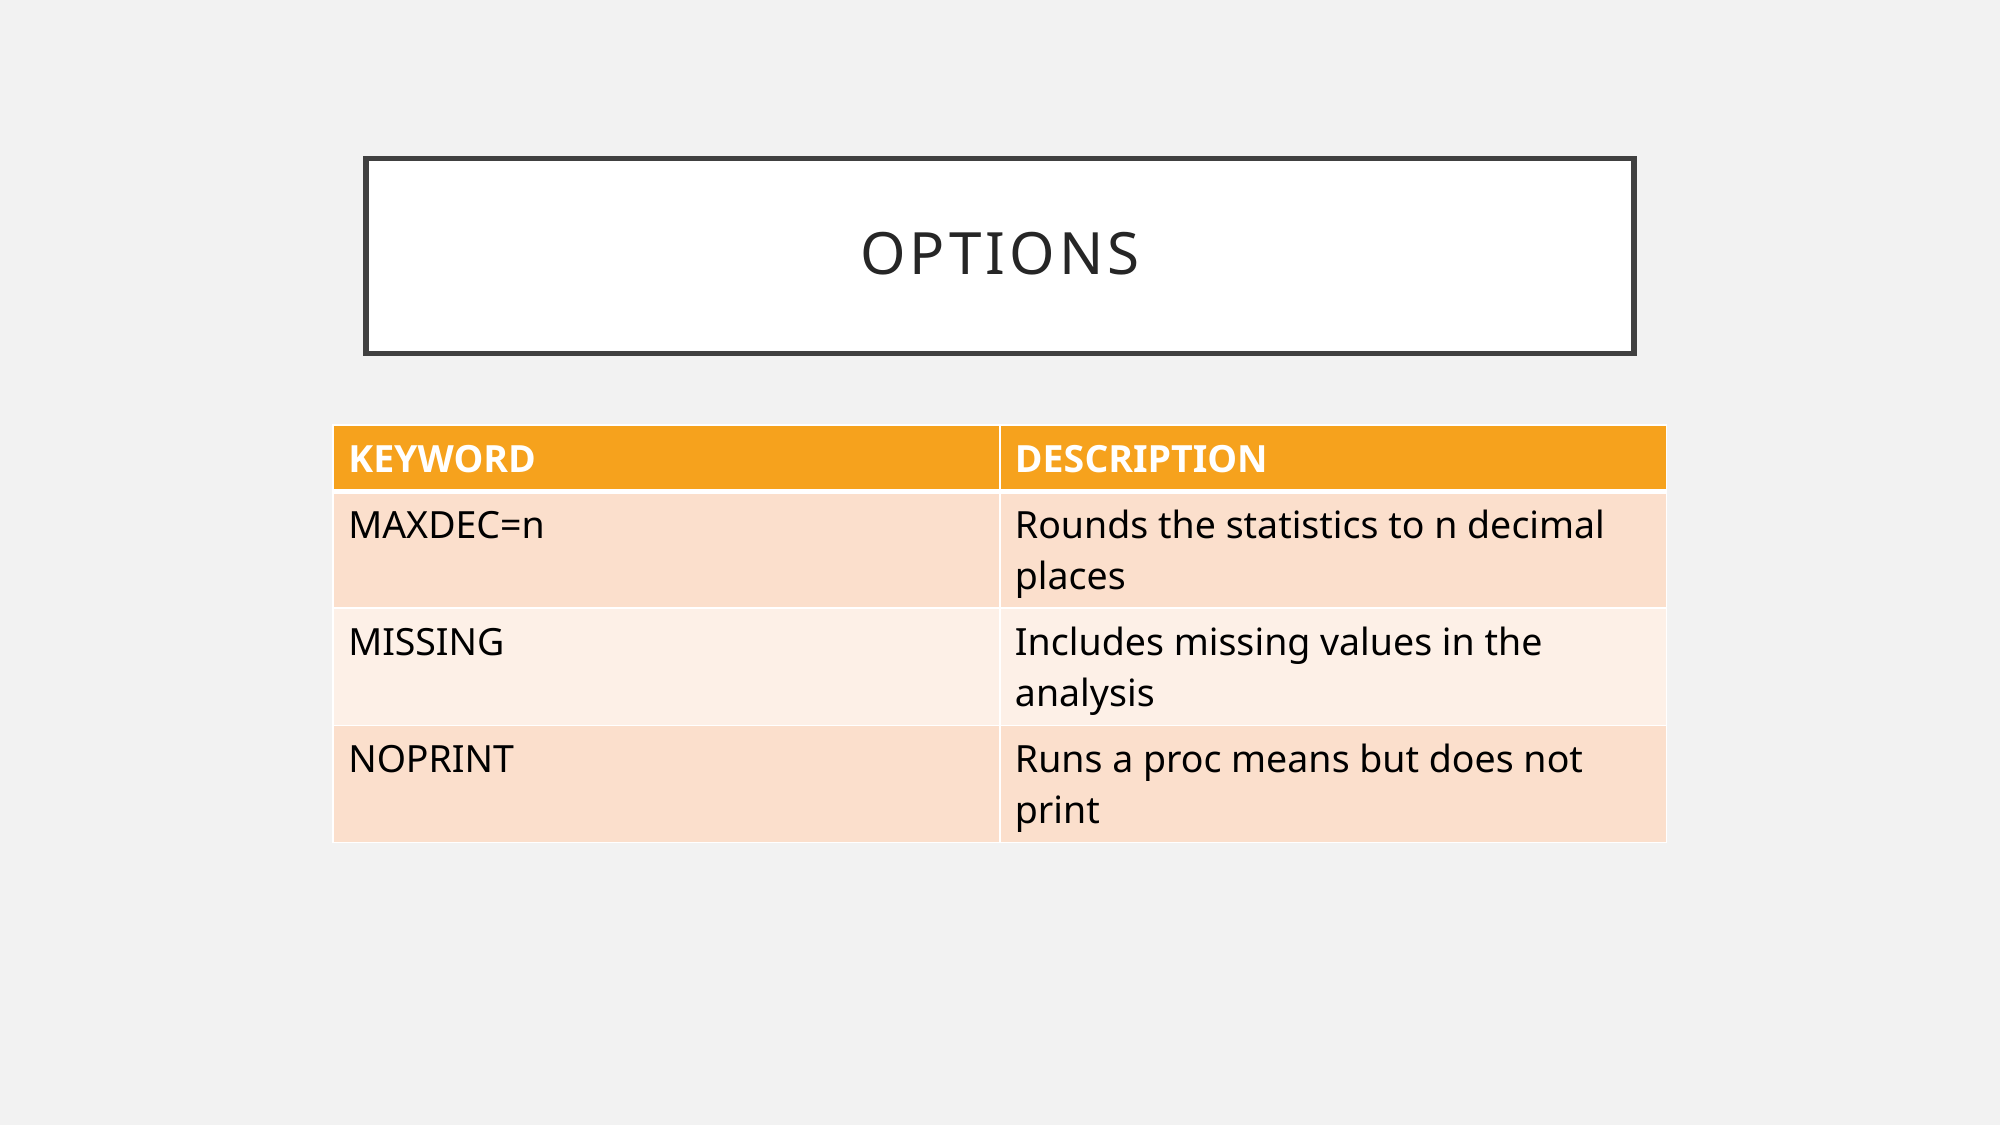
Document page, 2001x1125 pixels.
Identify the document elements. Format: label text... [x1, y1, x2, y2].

table_header DESCRIPTION [1001, 426, 1666, 489]
table_cell MAXDEC=n [334, 494, 999, 607]
table_cell MISSING [334, 609, 999, 725]
table_cell Rounds the statistics to n decimal places [1001, 494, 1666, 607]
title options [363, 156, 1637, 356]
table_cell Runs a proc means but does not print [1001, 726, 1666, 842]
table_header KEYWORD [334, 426, 999, 489]
table_cell NOPRINT [334, 726, 999, 842]
table_cell Includes missing values in the analysis [1001, 609, 1666, 725]
